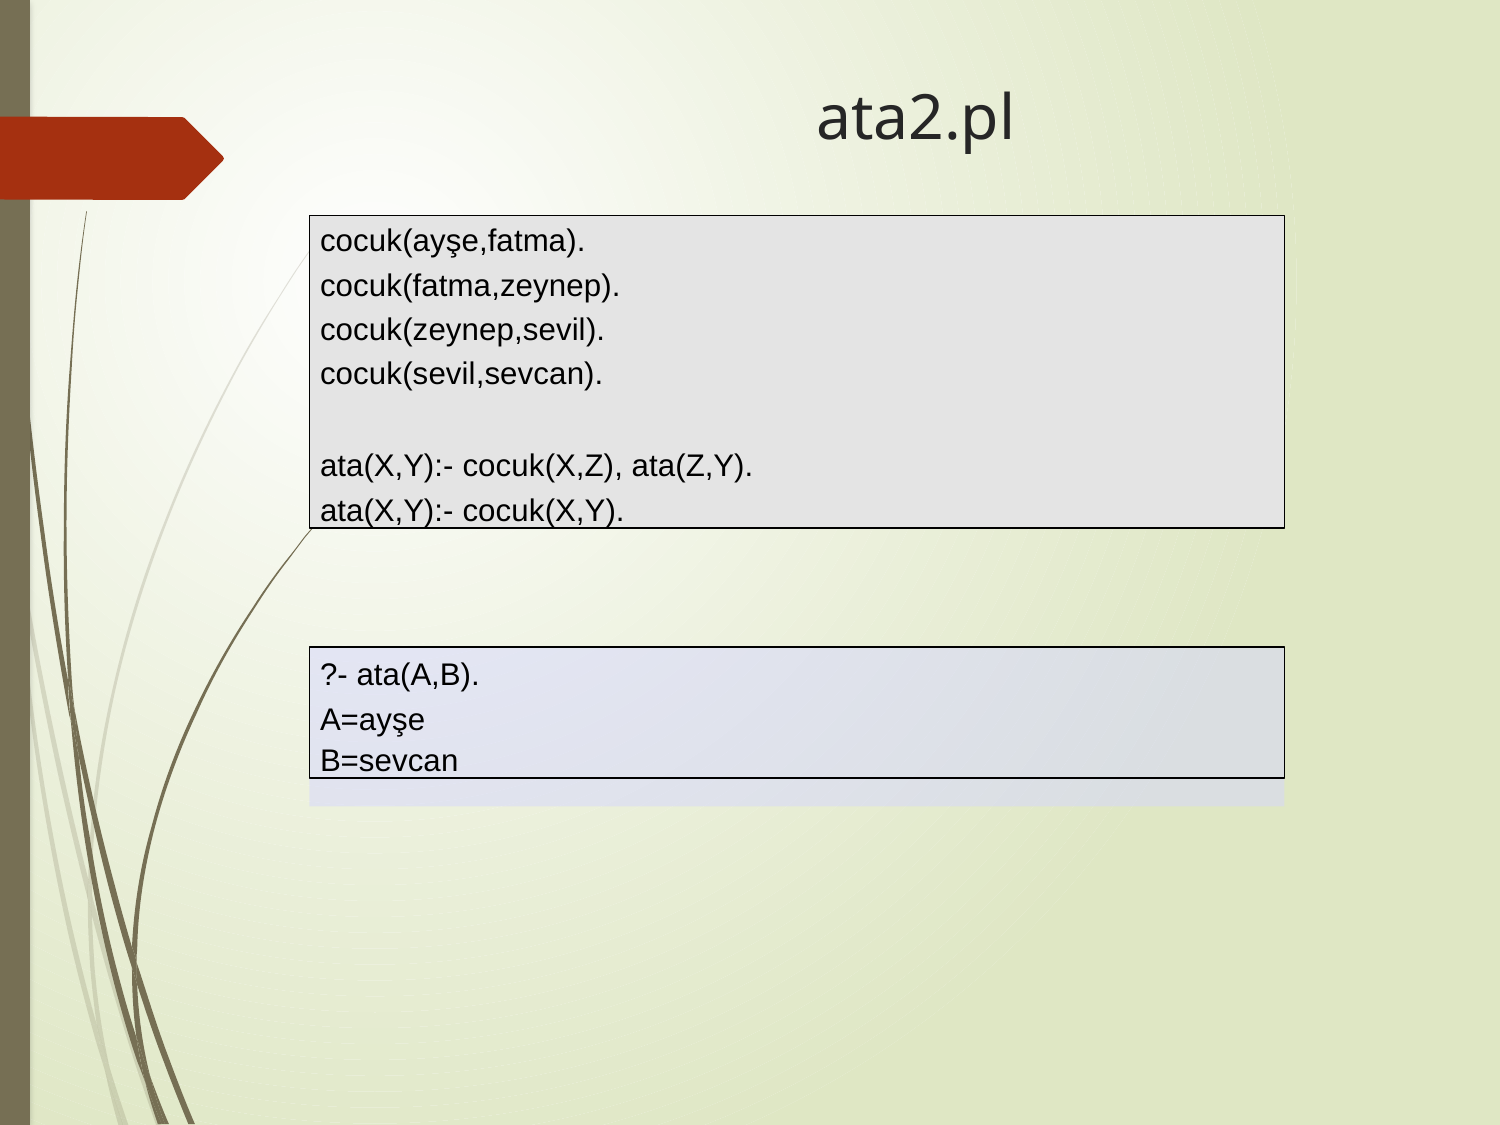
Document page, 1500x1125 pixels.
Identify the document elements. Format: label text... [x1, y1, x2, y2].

text_box [309, 778, 1285, 807]
text_box ?- ata(A,B). A=ayşe B=sevcan [309, 646, 1285, 778]
title ata2.pl [426, 76, 1238, 215]
text_box cocuk(ayşe,fatma). cocuk(fatma,zeynep). cocuk(zeynep,sevil). cocuk(sevil,sevcan). ata(X,Y):- cocuk(X,Z), ata(Z,Y). ata(X,Y):- cocuk(X,Y). [309, 215, 1285, 528]
